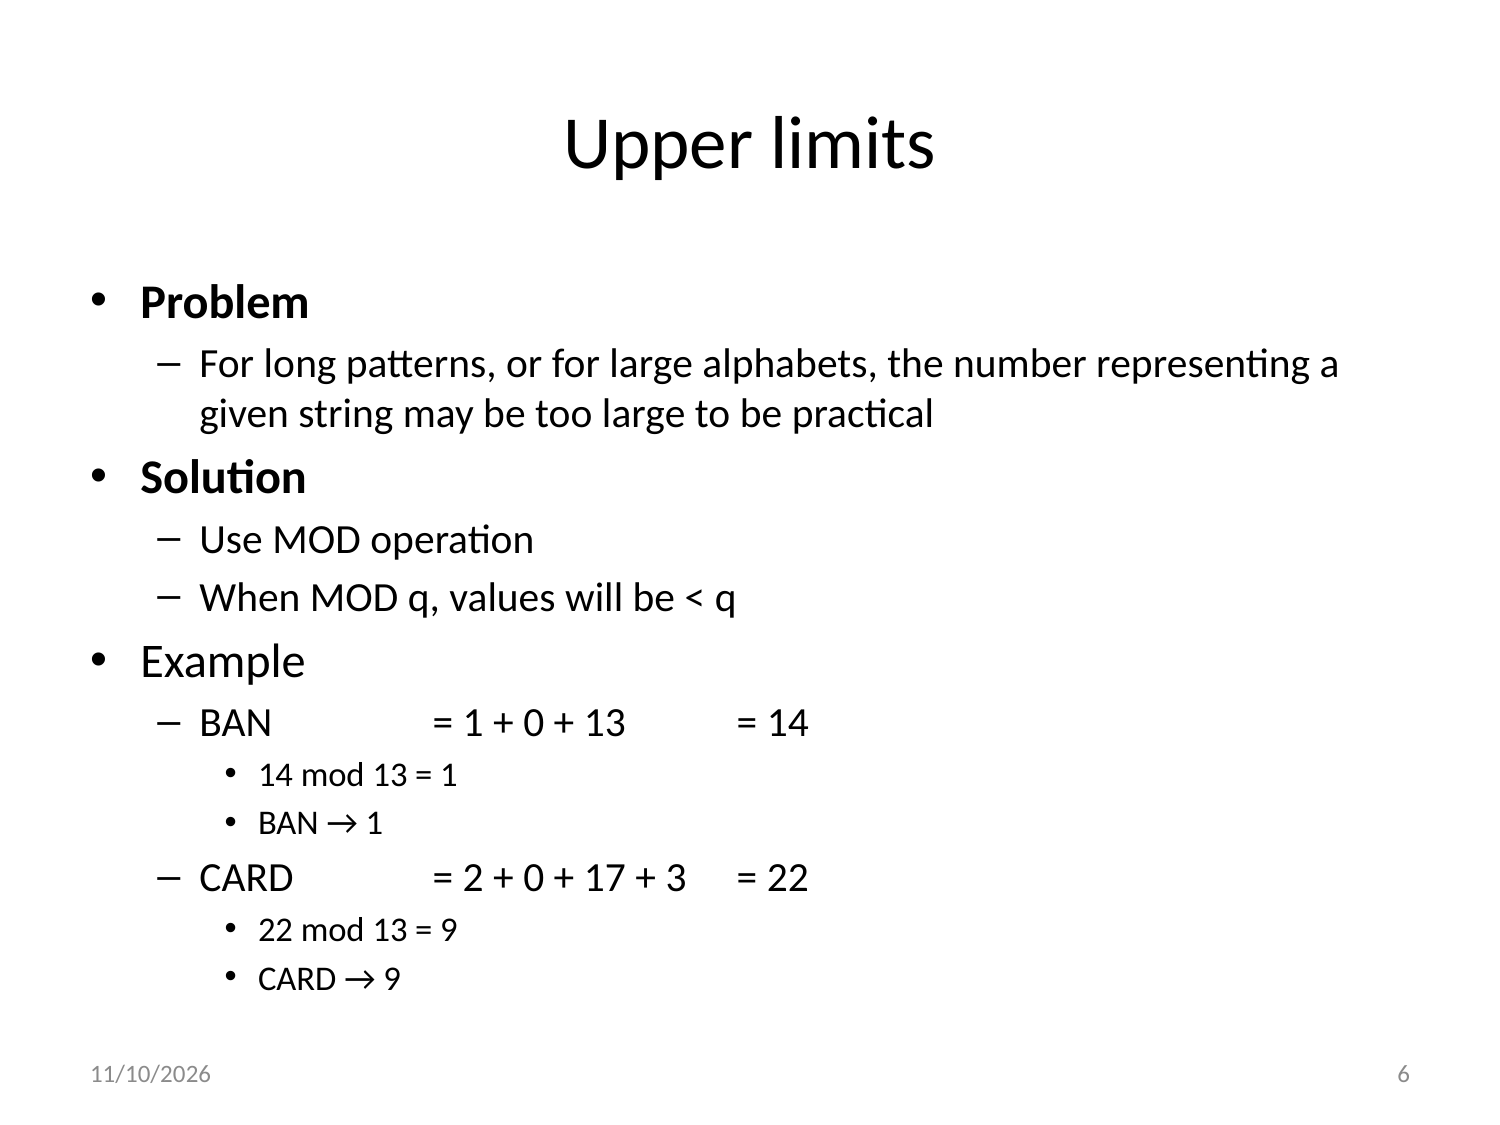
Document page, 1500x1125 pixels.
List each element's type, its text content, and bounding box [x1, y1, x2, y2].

title Upper limits [75, 45, 1425, 233]
list Problem For long patterns, or for large alphabets, the number representing a given string may be too large to be practical Solution Use MOD operation When MOD q, values will be < q Example BAN = 1 + 0 + 13 = 14 14 mod 13 = 1 BAN → 1 CARD = 2 + 0 + 17 + 3 = 22 22 mod 13 = 9 CARD → 9 [75, 262, 1425, 1005]
slide_number 6 [1074, 1042, 1425, 1103]
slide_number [75, 1042, 425, 1103]
